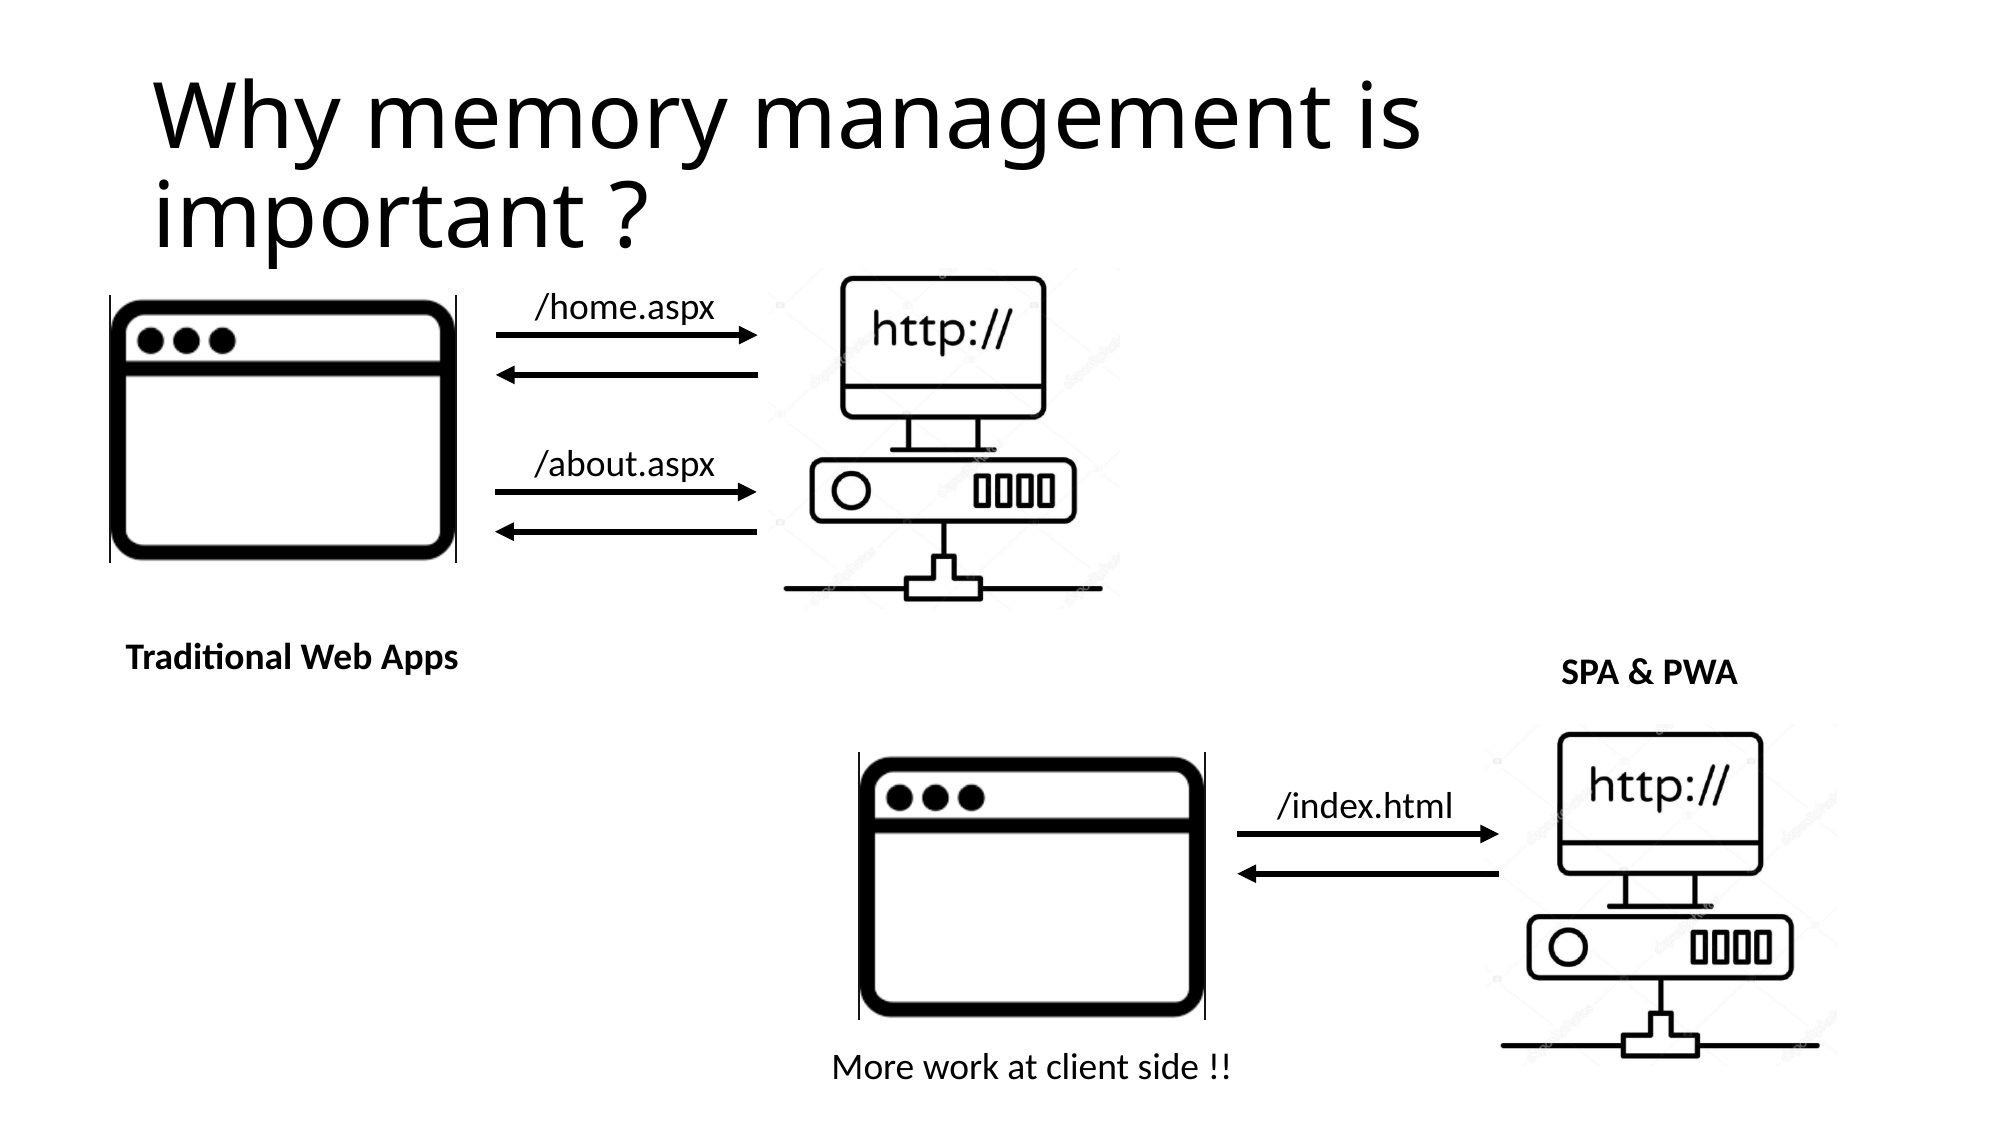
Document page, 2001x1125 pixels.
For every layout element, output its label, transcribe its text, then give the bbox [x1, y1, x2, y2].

text_box /home.aspx [520, 274, 731, 335]
text_box /about.aspx [519, 431, 731, 491]
title Why memory management is important ? [137, 59, 1863, 278]
picture [1485, 724, 1837, 1066]
picture [109, 295, 457, 563]
text_box More work at client side !! [816, 1034, 1248, 1095]
text_box /index.html [1262, 773, 1469, 833]
picture [768, 268, 1120, 610]
text_box Traditional Web Apps [110, 624, 475, 685]
picture [858, 752, 1206, 1020]
text_box SPA & PWA [1546, 639, 1753, 700]
